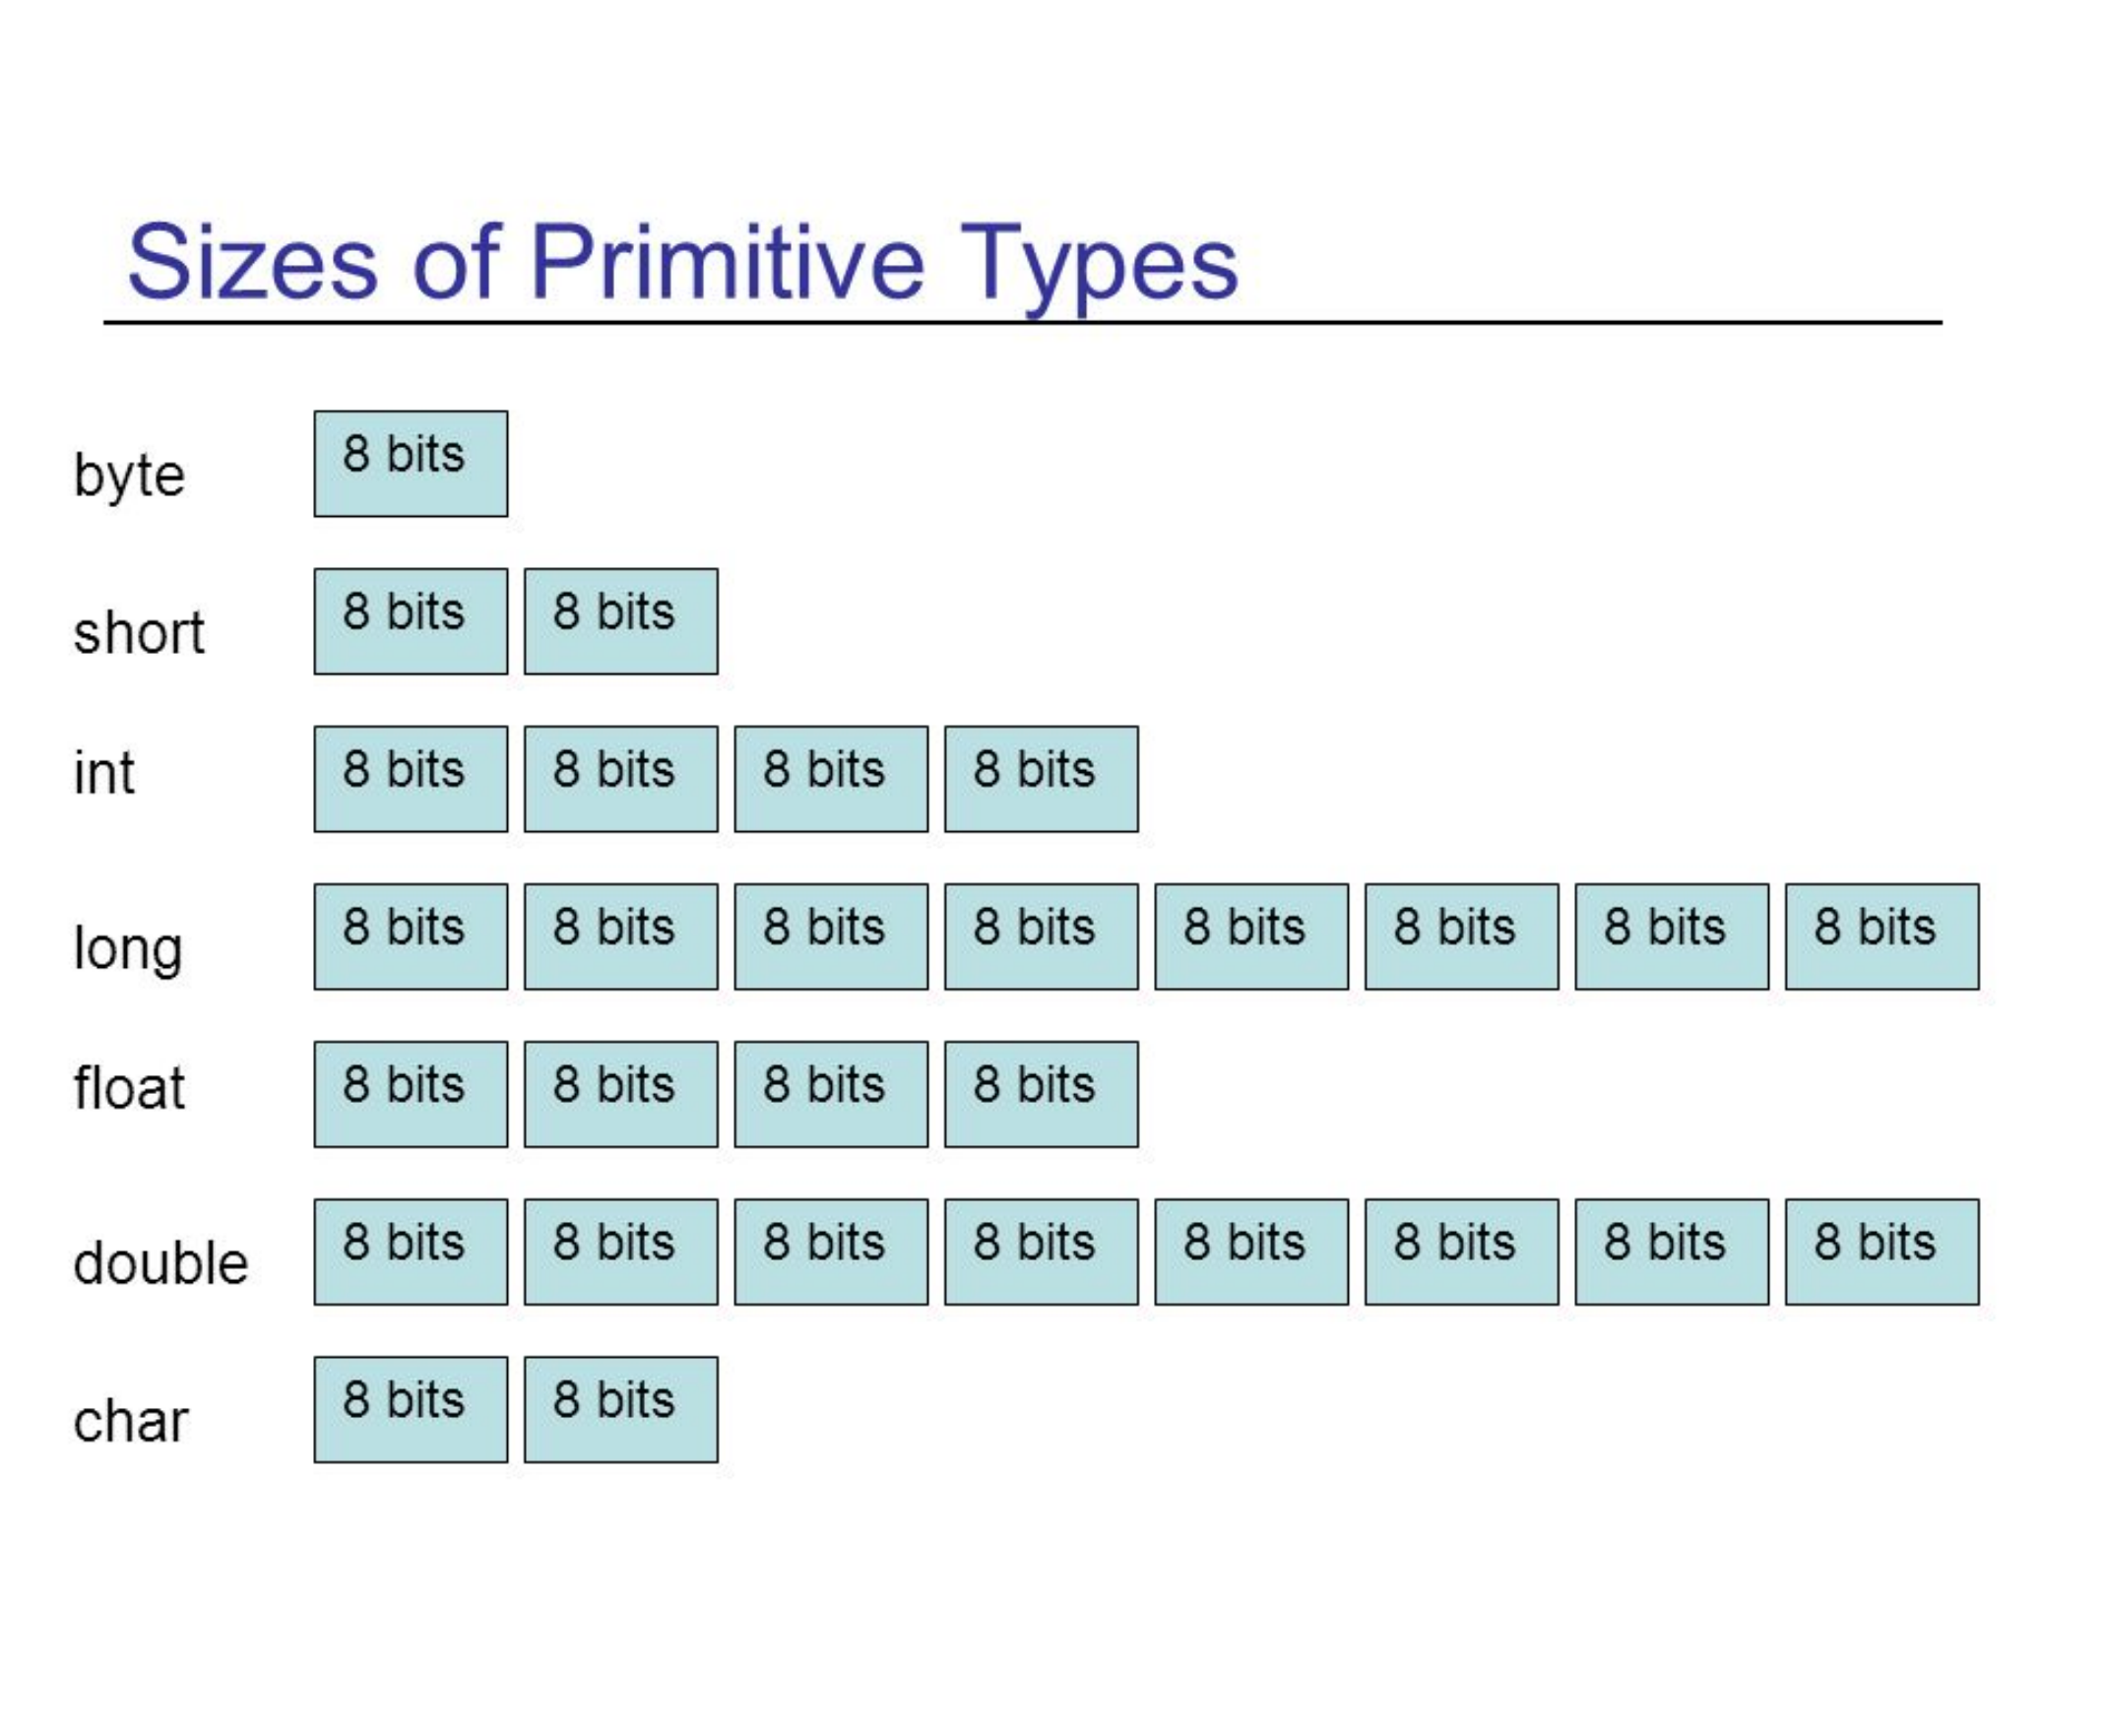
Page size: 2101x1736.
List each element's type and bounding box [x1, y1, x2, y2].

picture [52, 165, 2049, 1480]
